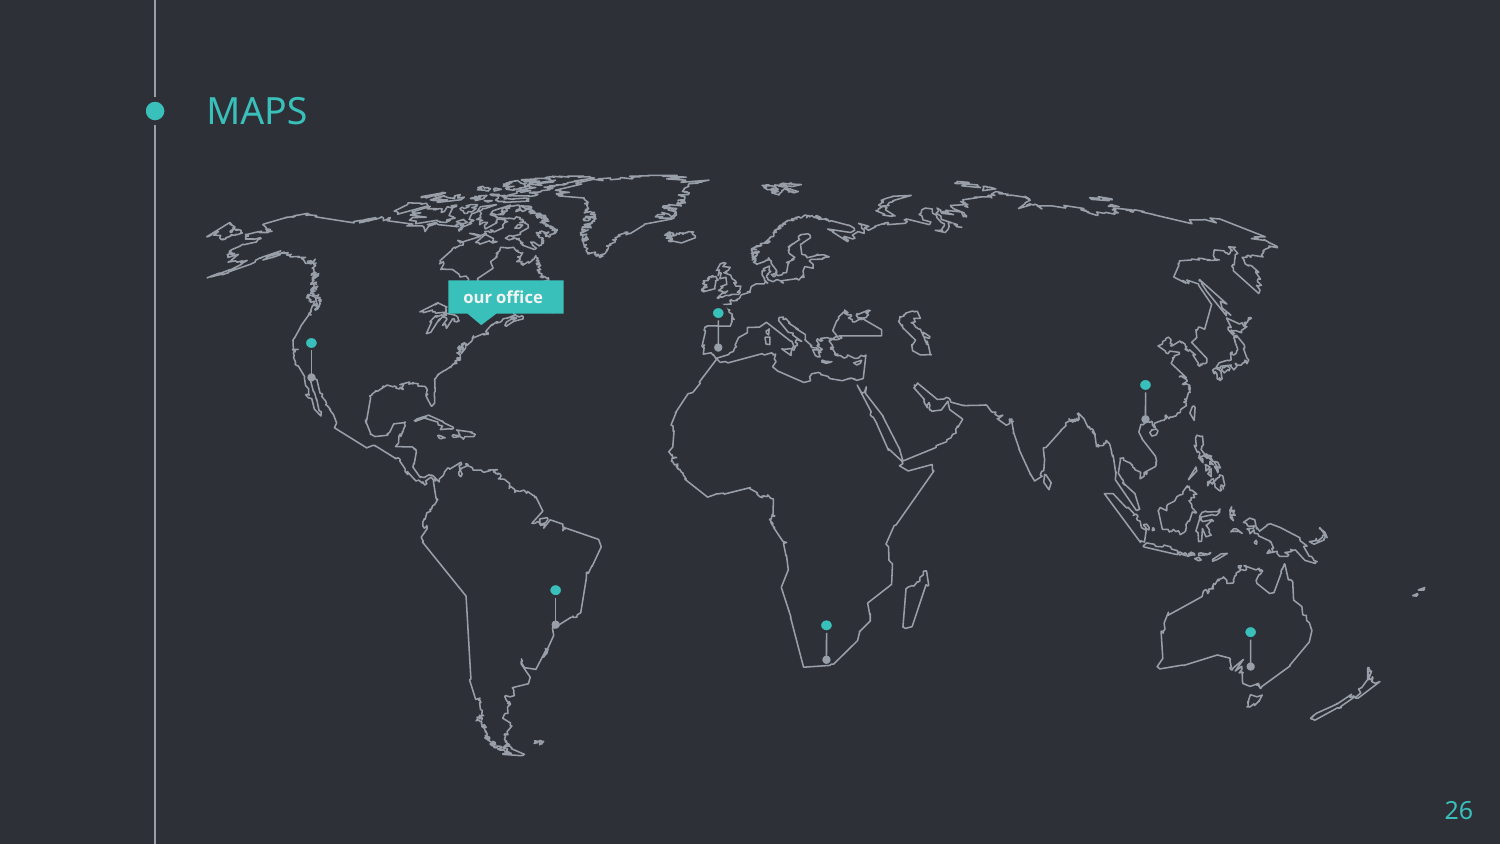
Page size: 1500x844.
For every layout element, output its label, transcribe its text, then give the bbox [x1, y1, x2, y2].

text_box [421, 192, 465, 203]
text_box [490, 175, 709, 258]
slide_number 26 [1398, 779, 1489, 832]
text_box [982, 186, 996, 191]
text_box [303, 335, 320, 378]
text_box [477, 186, 491, 192]
text_box [1309, 527, 1328, 545]
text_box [818, 617, 835, 660]
text_box [954, 181, 981, 188]
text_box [547, 582, 564, 625]
text_box our office [448, 280, 564, 326]
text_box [710, 305, 727, 348]
text_box [1243, 518, 1318, 564]
text_box [207, 202, 602, 756]
text_box [668, 191, 1278, 668]
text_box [1137, 377, 1154, 420]
text_box [470, 195, 488, 201]
text_box [762, 183, 802, 196]
text_box [1310, 667, 1380, 721]
text_box [206, 222, 243, 240]
title MAPS [191, 90, 1317, 147]
text_box [1246, 694, 1263, 707]
text_box [1157, 563, 1312, 689]
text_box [1242, 624, 1259, 667]
